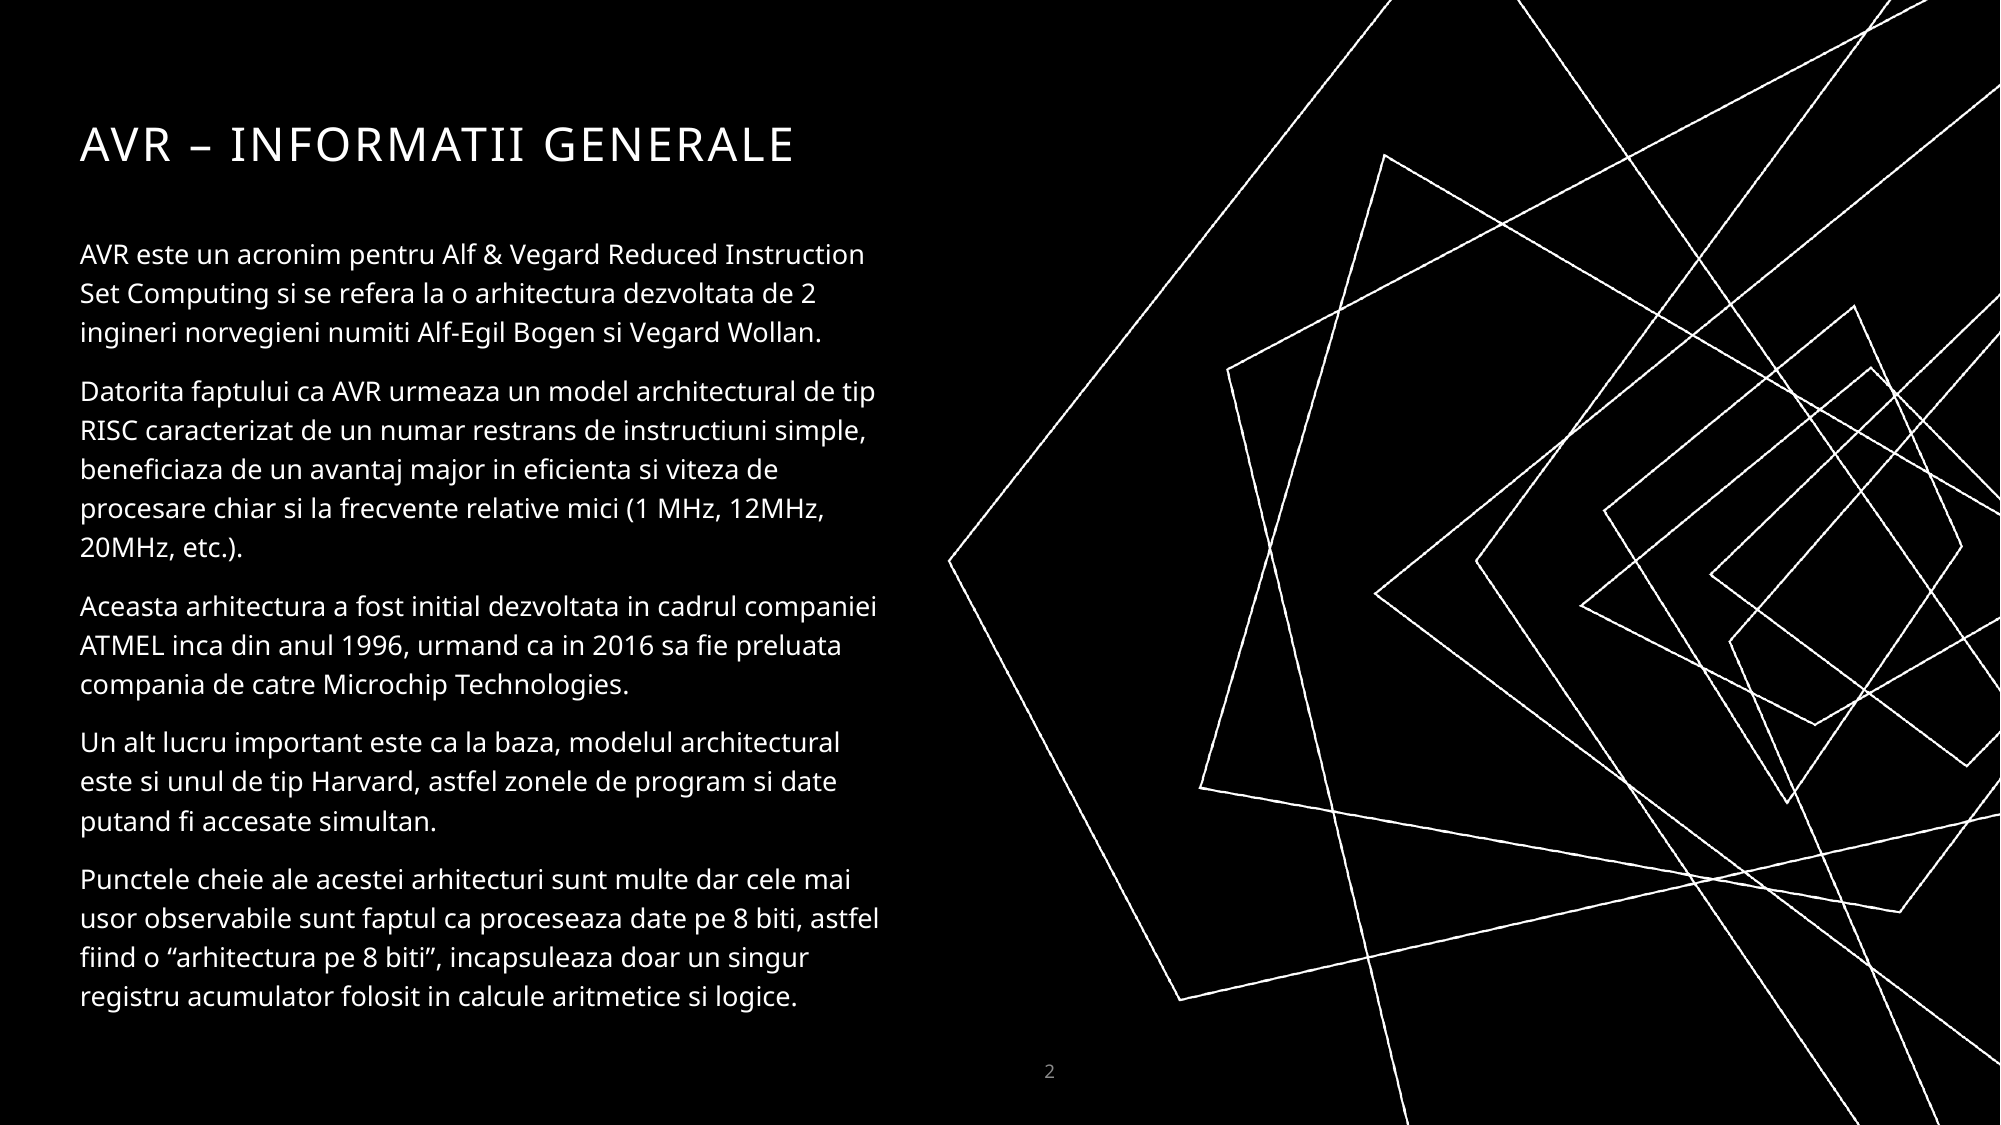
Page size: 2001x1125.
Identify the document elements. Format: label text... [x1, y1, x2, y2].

picture [900, 0, 2000, 1125]
list AVR este un acronim pentru Alf & Vegard Reduced Instruction Set Computing si se refera la o arhitectura dezvoltata de 2 ingineri norvegieni numiti Alf-Egil Bogen si Vegard Wollan. Datorita faptului ca AVR urmeaza un model architectural de tip RISC caracterizat de un numar restrans de instructiuni simple, beneficiaza de un avantaj major in eficienta si viteza de procesare chiar si la frecvente relative mici (1 MHz, 12MHz, 20MHz, etc.). Aceasta arhitectura a fost initial dezvoltata in cadrul companiei ATMEL inca din anul 1996, urmand ca in 2016 sa fie preluata compania de catre Microchip Technologies. Un alt lucru important este ca la baza, modelul architectural este si unul de tip Harvard, astfel zonele de program si date putand fi accesate simultan. Punctele cheie ale acestei arhitecturi sunt multe dar cele mai usor observabile sunt faptul ca proceseaza date pe 8 biti, astfel fiind o “arhitectura pe 8 biti”, incapsuleaza doar un singur registru acumulator folosit in calcule aritmetice si logice. [64, 223, 909, 1043]
slide_number 2 [908, 1042, 1071, 1103]
title AVR – Informatii generale [64, 82, 936, 180]
